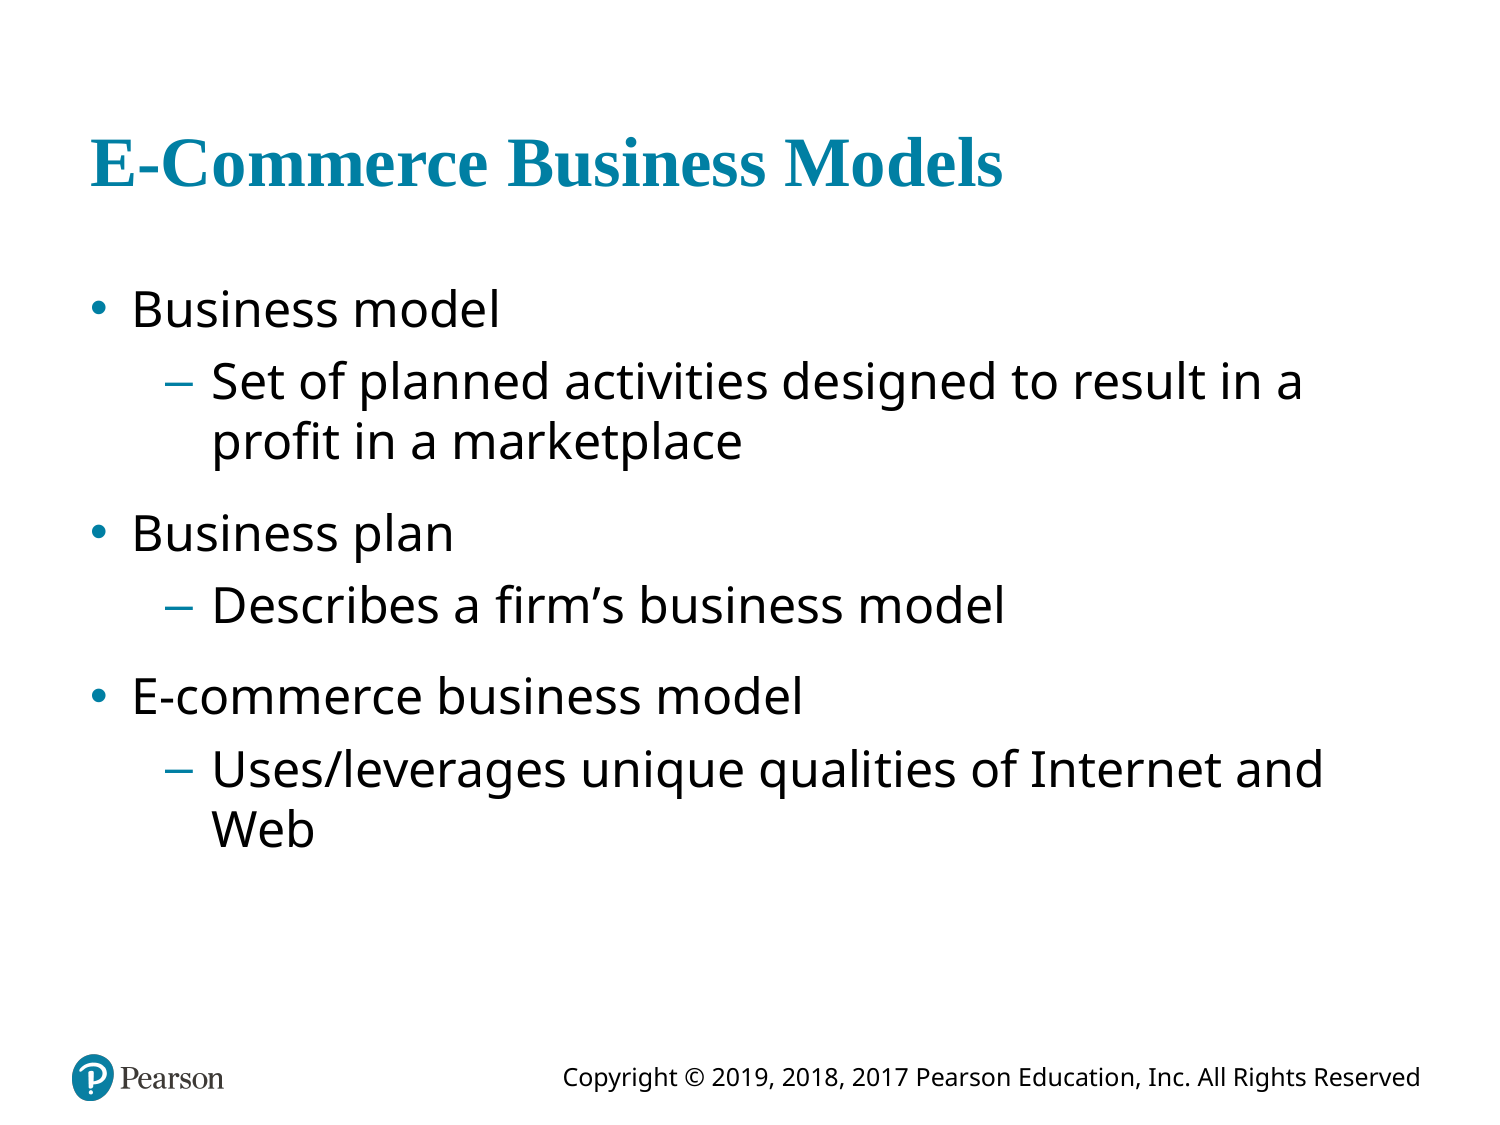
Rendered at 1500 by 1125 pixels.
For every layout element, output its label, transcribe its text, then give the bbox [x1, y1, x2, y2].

picture [80, 1063, 106, 1088]
title E-Commerce Business Models [75, 35, 1425, 216]
picture [72, 1087, 83, 1101]
picture [72, 1054, 88, 1070]
list Business model Set of planned activities designed to result in a profit in a marketplace Business plan Describes a firm’s business model E-commerce business model Uses/leverages unique qualities of Internet and Web [75, 262, 1425, 818]
picture [98, 1054, 224, 1101]
